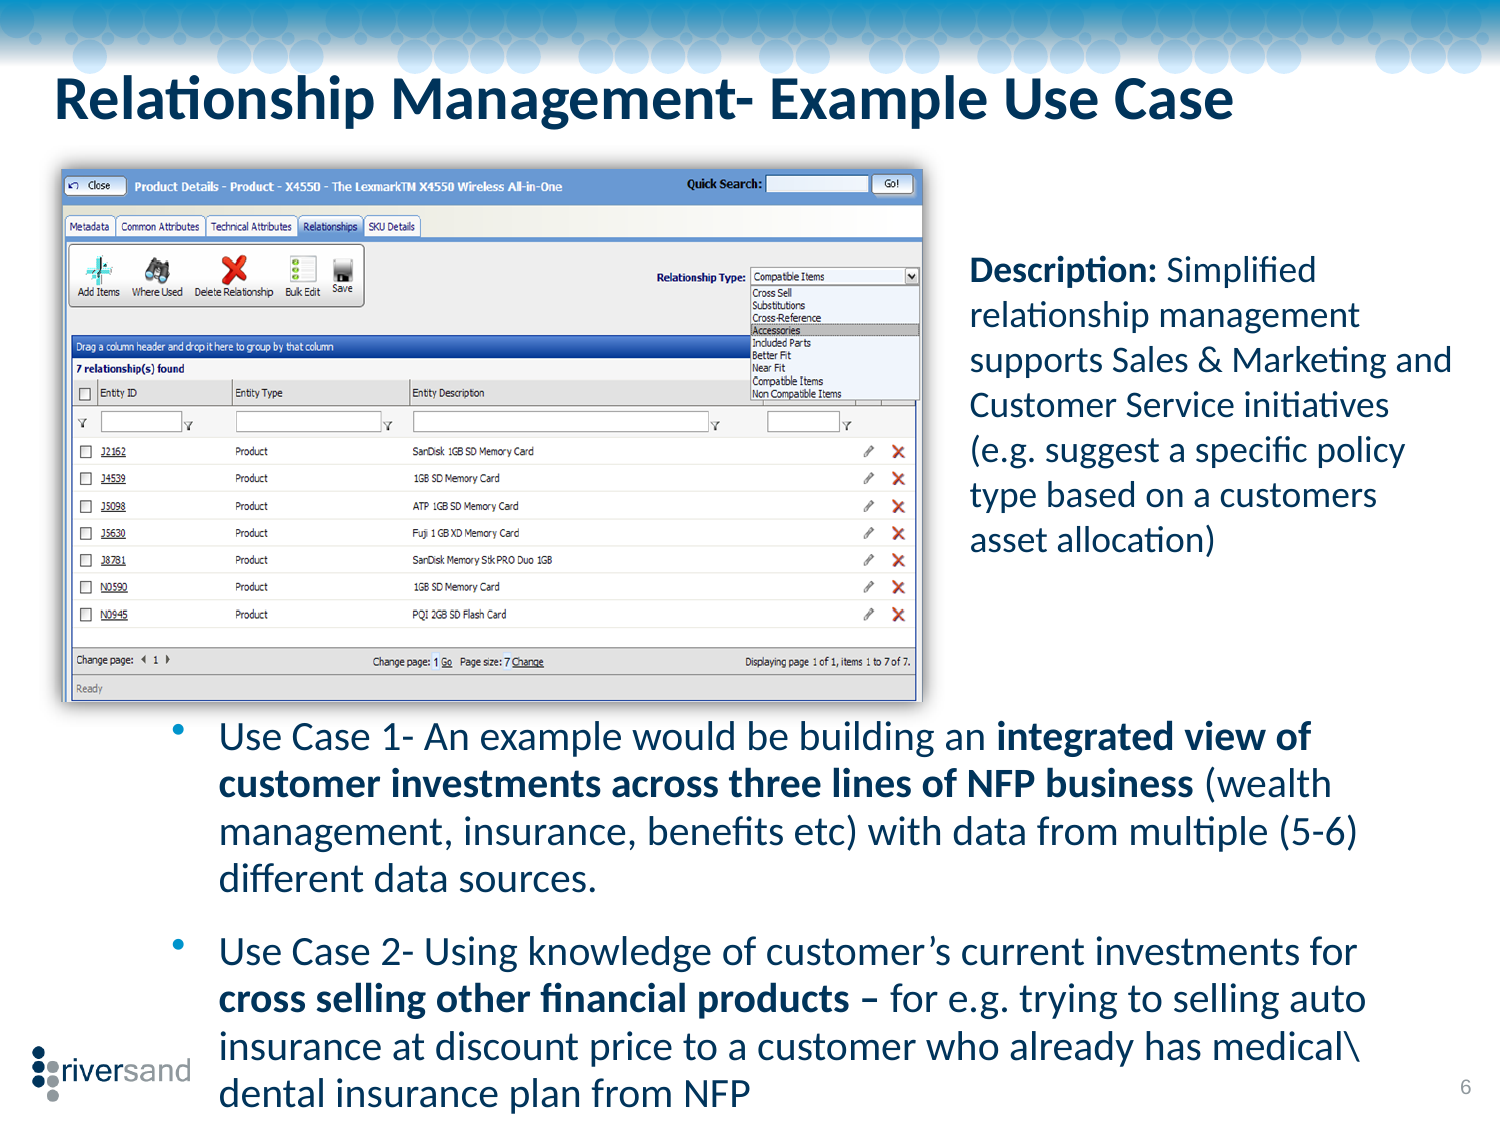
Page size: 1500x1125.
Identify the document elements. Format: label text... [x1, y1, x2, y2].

text_box Description: Simplified relationship management supports Sales & Marketing and Customer Service initiatives (e.g. suggest a specific policy type based on a customers asset allocation) [954, 237, 1470, 555]
title Relationship Management- Example Use Case [39, 39, 1500, 160]
picture [32, 1046, 190, 1102]
picture [39, 144, 945, 727]
list Use Case 1- An example would be building an integrated view of customer investments across three lines of NFP business (wealth management, insurance, benefits etc) with data from multiple (5-6) different data sources. Use Case 2- Using knowledge of customer’s current investments for cross selling other financial products – for e.g. trying to selling auto insurance at discount price to a customer who already has medical\dental insurance plan from NFP [156, 704, 1470, 1067]
